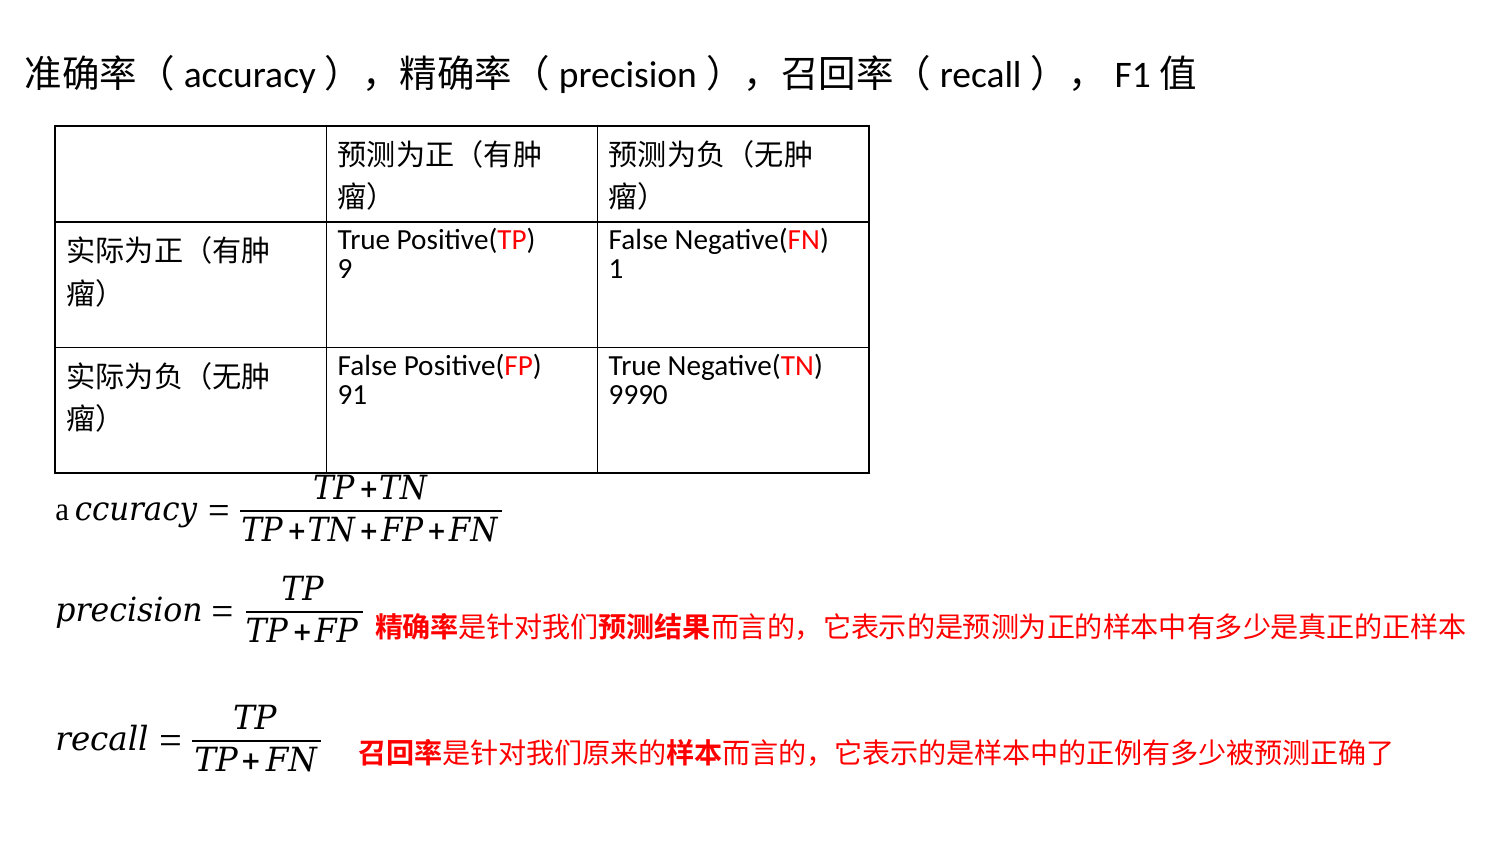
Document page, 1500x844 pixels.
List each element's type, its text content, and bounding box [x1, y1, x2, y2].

table_header 预测为正（有肿瘤） [327, 127, 597, 221]
table_header [56, 127, 326, 221]
table_cell True Positive(TP) 9 [327, 223, 597, 347]
table_cell True Negative(TN) 9990 [598, 348, 868, 472]
table_cell False Positive(FP) 91 [327, 348, 597, 472]
table_cell False Negative(FN) 1 [598, 223, 868, 347]
text_box 精确率是针对我们预测结果而言的，它表示的是预测为正的样本中有多少是真正的正样本 [360, 601, 1500, 651]
table_cell 实际为负（无肿瘤） [56, 348, 326, 472]
table_cell 实际为正（有肿瘤） [56, 223, 326, 347]
text_box 召回率是针对我们原来的样本而言的，它表示的是样本中的正例有多少被预测正确了 [343, 728, 1448, 777]
text_box 准确率（accuracy），精确率（precision），召回率（recall），F1值 [10, 42, 1213, 103]
table_header 预测为负（无肿瘤） [598, 127, 868, 221]
